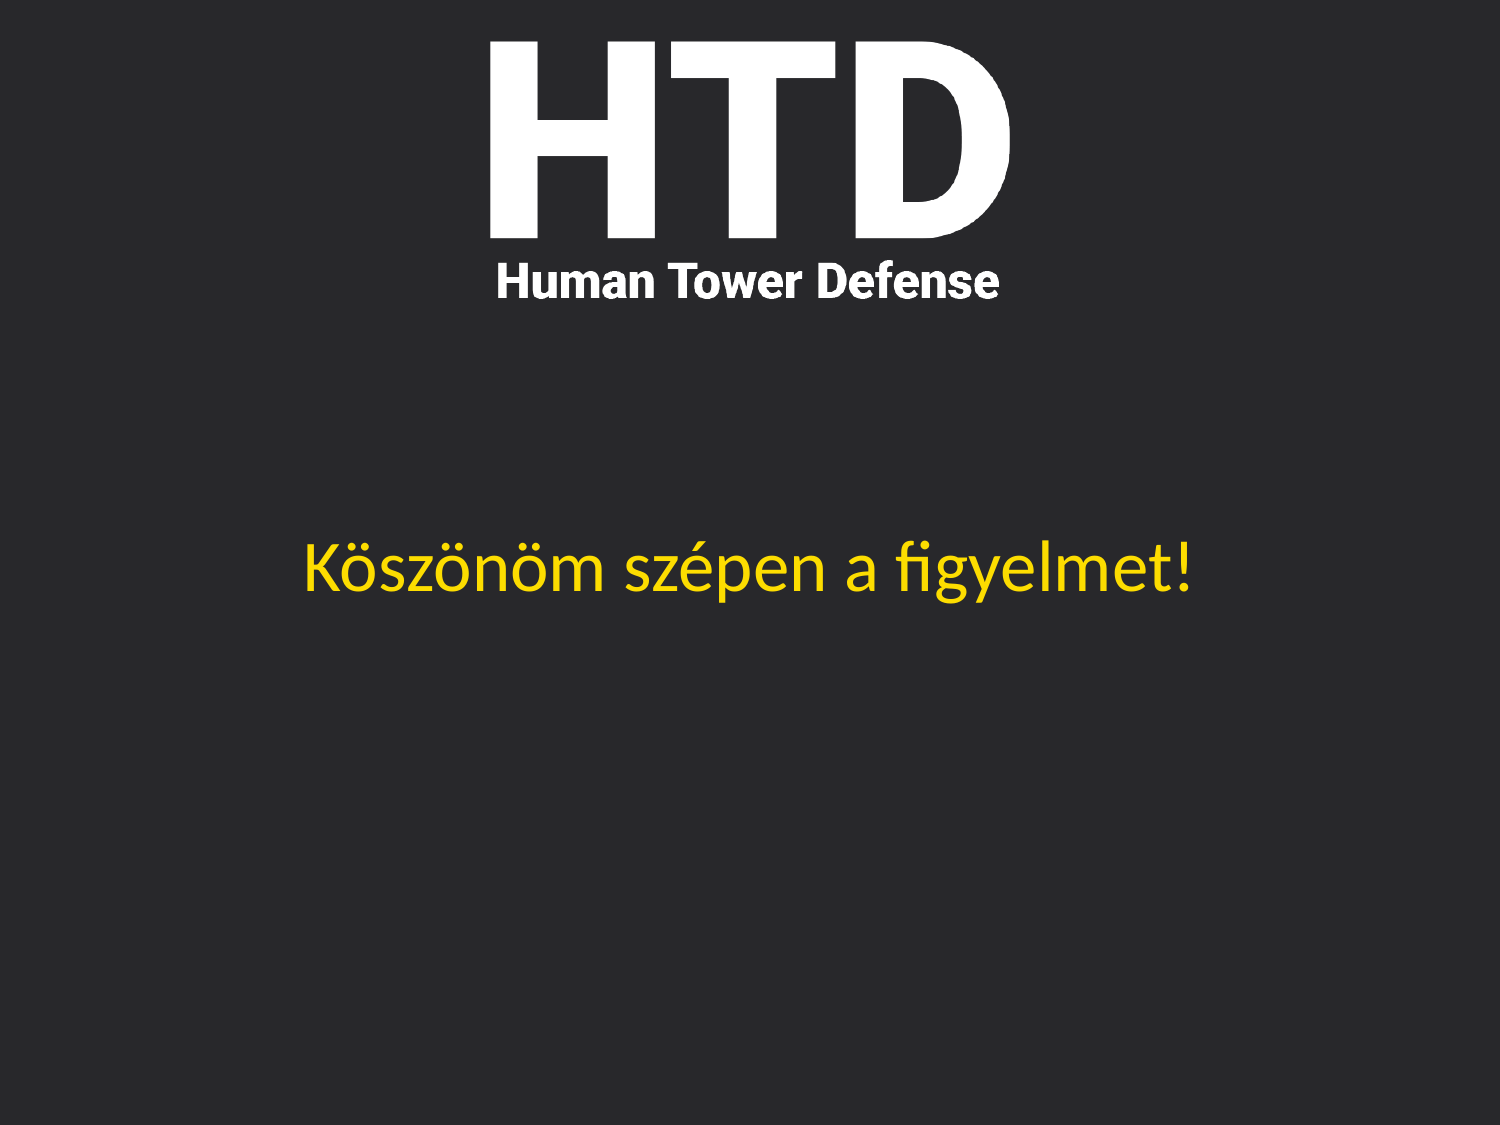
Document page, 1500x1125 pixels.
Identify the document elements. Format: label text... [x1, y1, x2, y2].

text_box Köszönöm szépen a figyelmet! [288, 510, 1212, 613]
picture [455, 10, 1045, 329]
